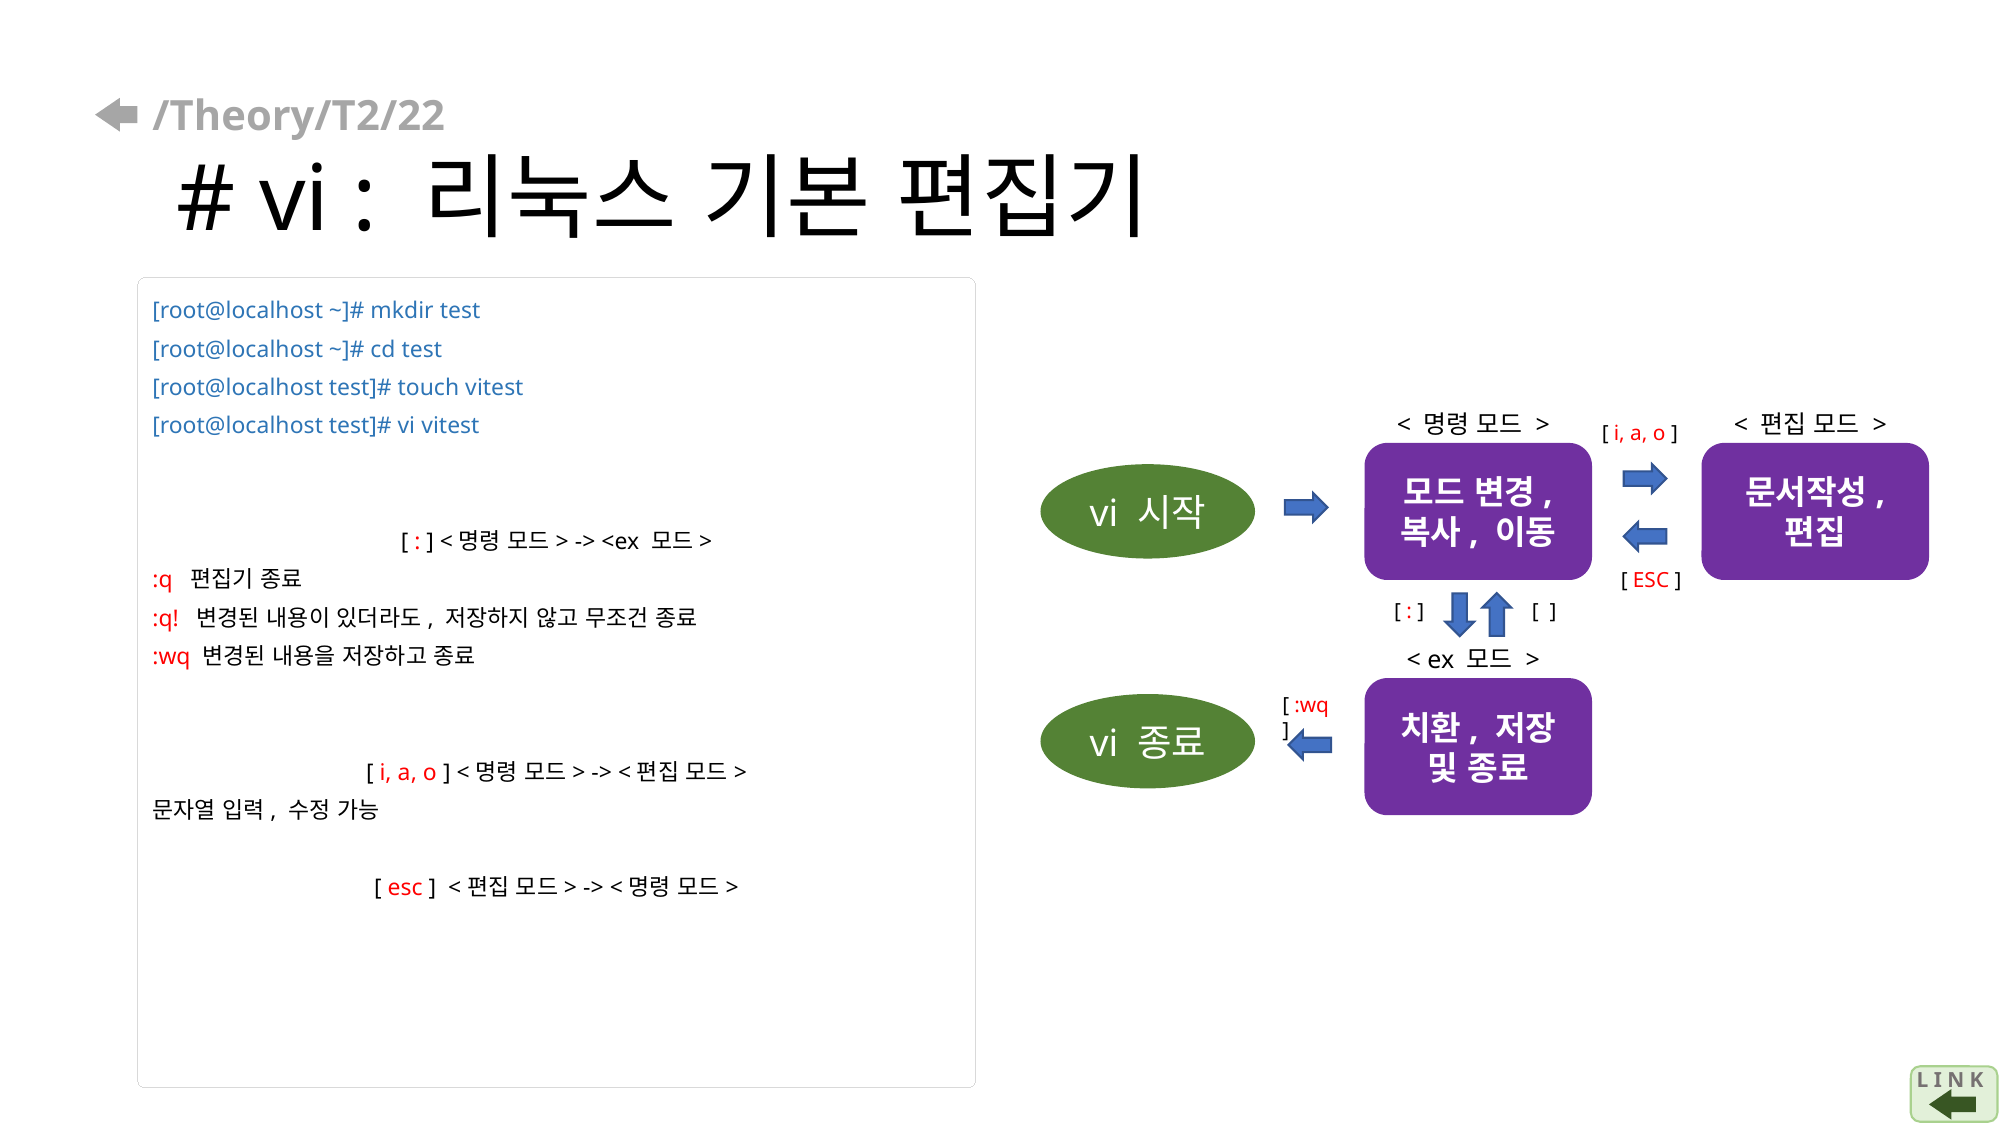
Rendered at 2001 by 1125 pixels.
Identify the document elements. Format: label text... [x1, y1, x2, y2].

text_box [ : ] [1379, 590, 1443, 631]
text_box vi 종료 [1039, 692, 1257, 790]
text_box [1622, 461, 1668, 496]
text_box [1701, 400, 1930, 580]
title /Theory/T2/22 # vi : 리눅스 기본 편집기 [137, 59, 1863, 278]
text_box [1364, 400, 1592, 580]
text_box [1622, 519, 1668, 554]
text_box [1283, 490, 1330, 525]
text_box [ i, a, o ] [1592, 412, 1697, 452]
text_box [1901, 1059, 2000, 1125]
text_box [137, 277, 976, 1088]
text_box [1364, 636, 1592, 816]
text_box [ :wq ] [1267, 684, 1353, 749]
text_box [93, 95, 139, 134]
text_box [ ESC ] [1606, 559, 1700, 599]
text_box [ ] [1517, 590, 1581, 631]
text_box [1479, 591, 1514, 636]
text_box [1291, 749, 1333, 762]
text_box vi 시작 [1039, 463, 1257, 560]
text_box [1442, 592, 1477, 636]
